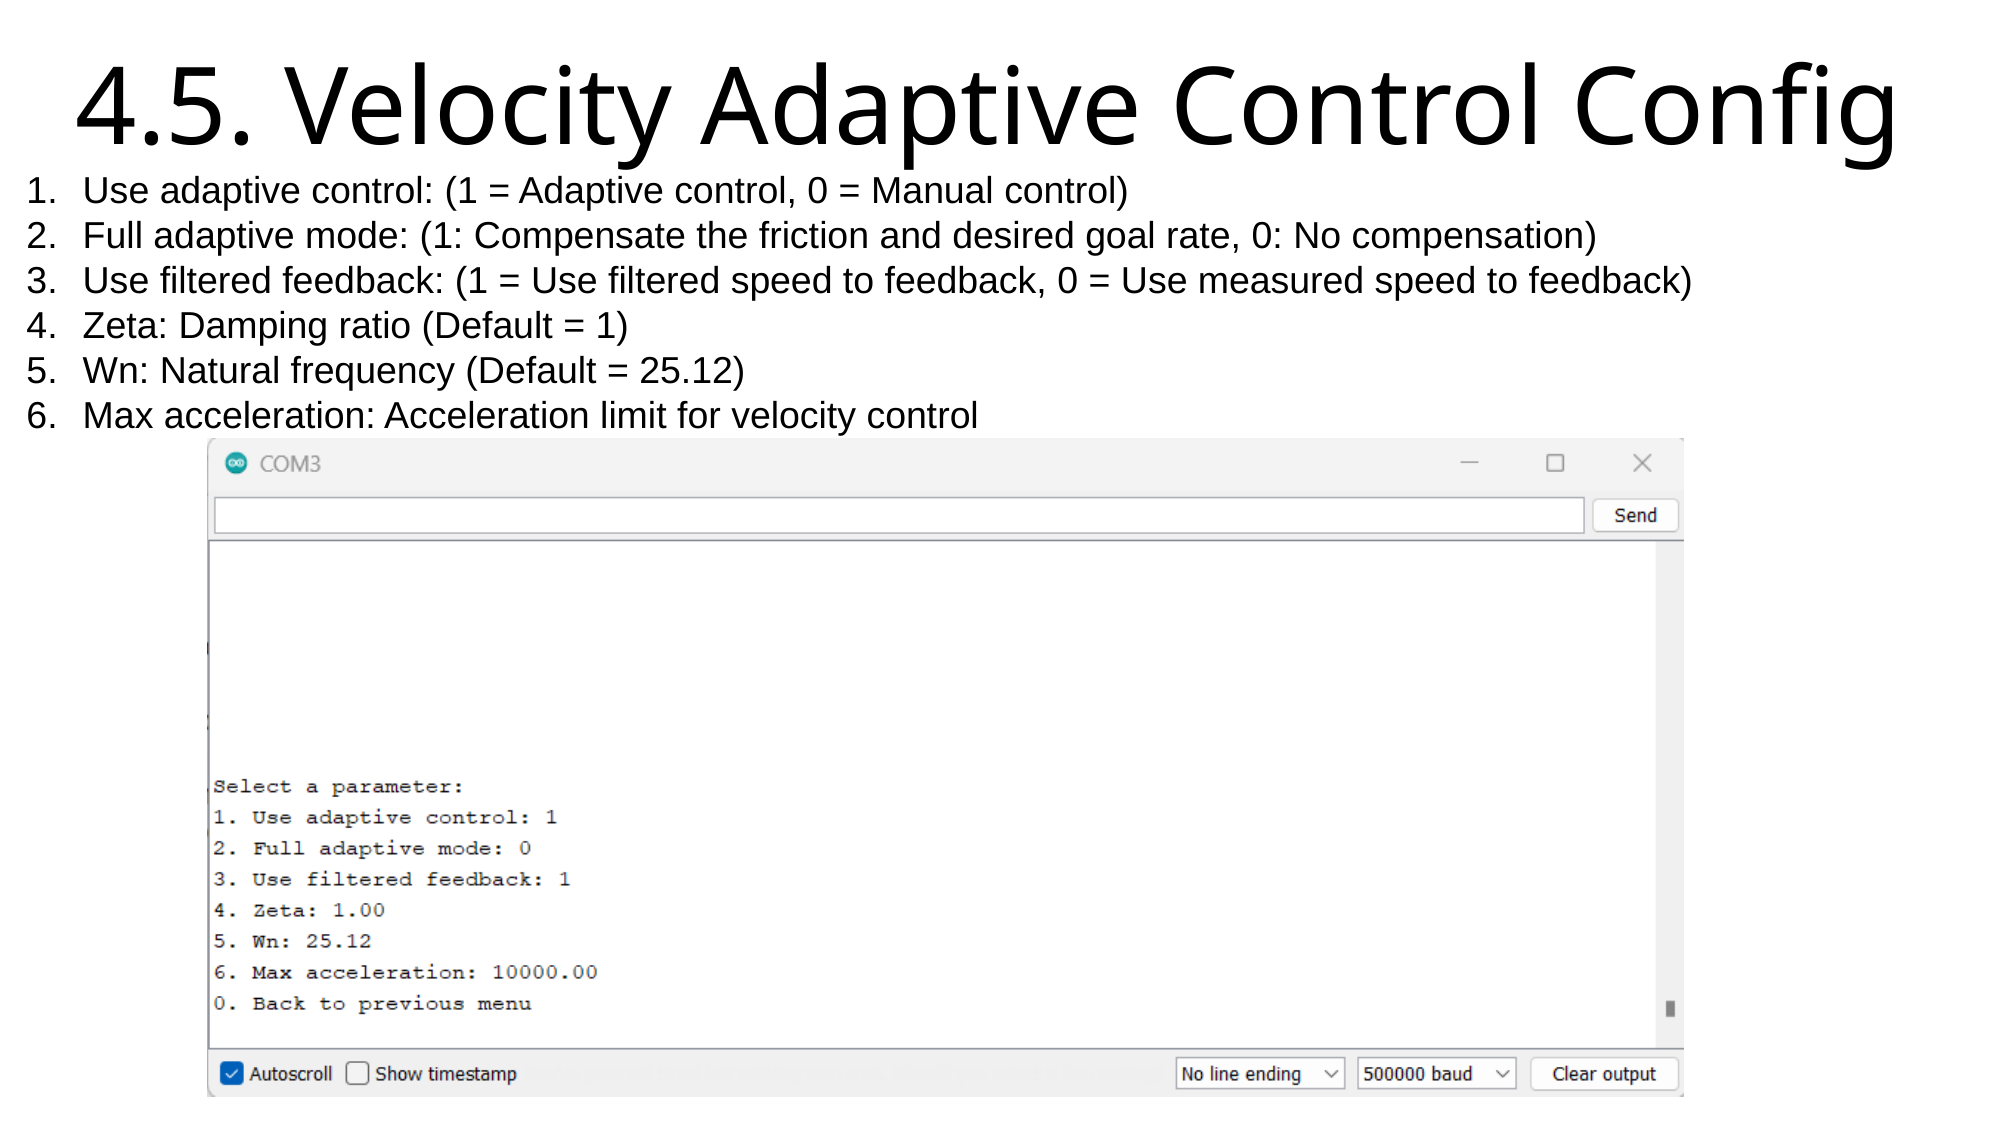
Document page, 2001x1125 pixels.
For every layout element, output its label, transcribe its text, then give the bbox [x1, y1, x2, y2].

text_box Use adaptive control: (1 = Adaptive control, 0 = Manual control) Full adaptive mode: (1: Compensate the friction and desired goal rate, 0: No compensation) Use filtered feedback: (1 = Use filtered speed to feedback, 0 = Use measured speed to feedback) Zeta: Damping ratio (Default = 1) Wn: Natural frequency (Default = 25.12) Max acceleration: Acceleration limit for velocity control [11, 158, 2000, 534]
picture [207, 438, 1684, 1097]
title 4.5. Velocity Adaptive Control Config [32, 18, 1946, 158]
